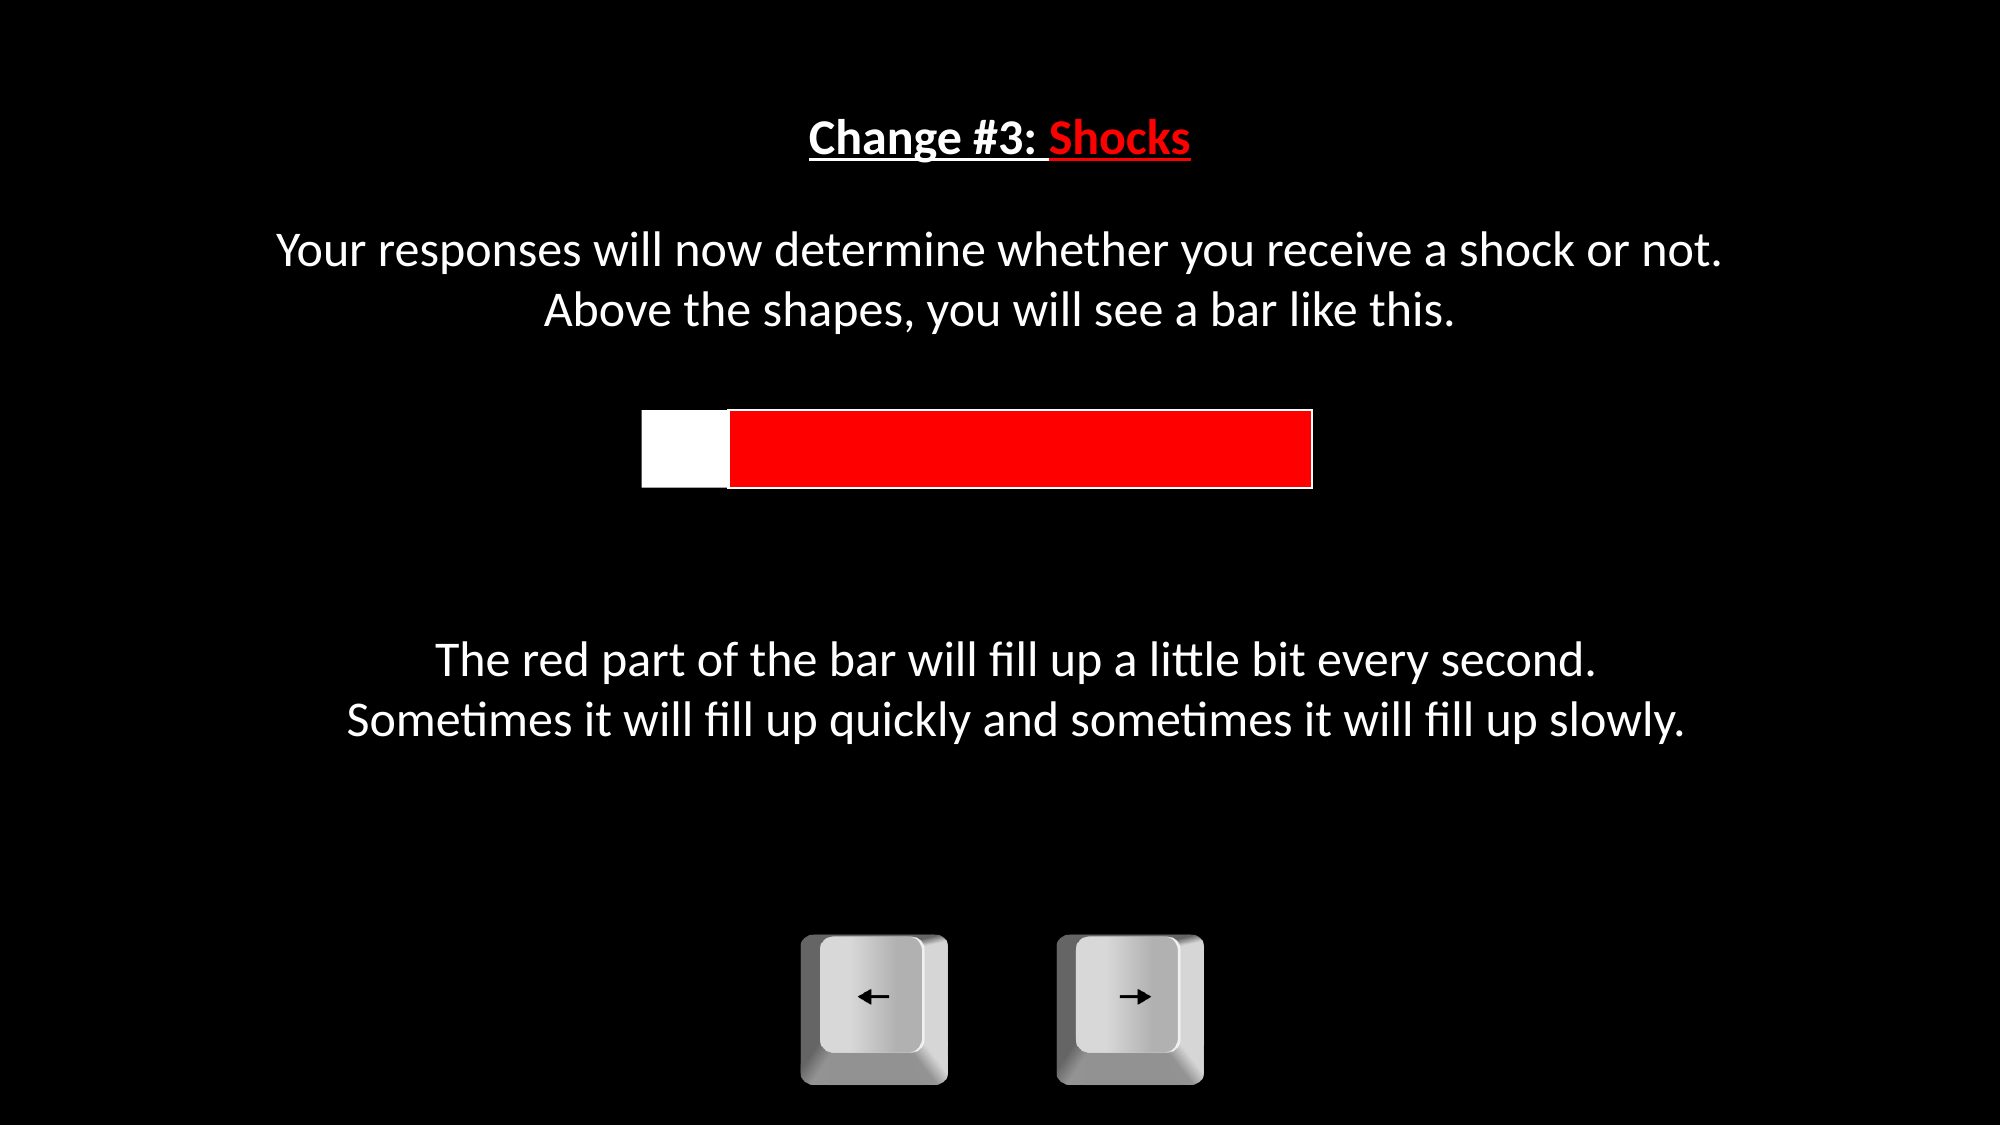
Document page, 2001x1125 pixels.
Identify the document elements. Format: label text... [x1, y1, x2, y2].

picture [797, 932, 950, 1088]
text_box Your responses will now determine whether you receive a shock or not. Above the shapes, you will see a bar like this. [16, 209, 1984, 345]
text_box Change #3: Shocks [16, 97, 1984, 172]
picture [1054, 932, 1206, 1088]
text_box The red part of the bar will fill up a little bit every second. Sometimes it will fill up quickly and sometimes it will fill up slowly. [32, 618, 2000, 754]
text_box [641, 410, 1313, 488]
